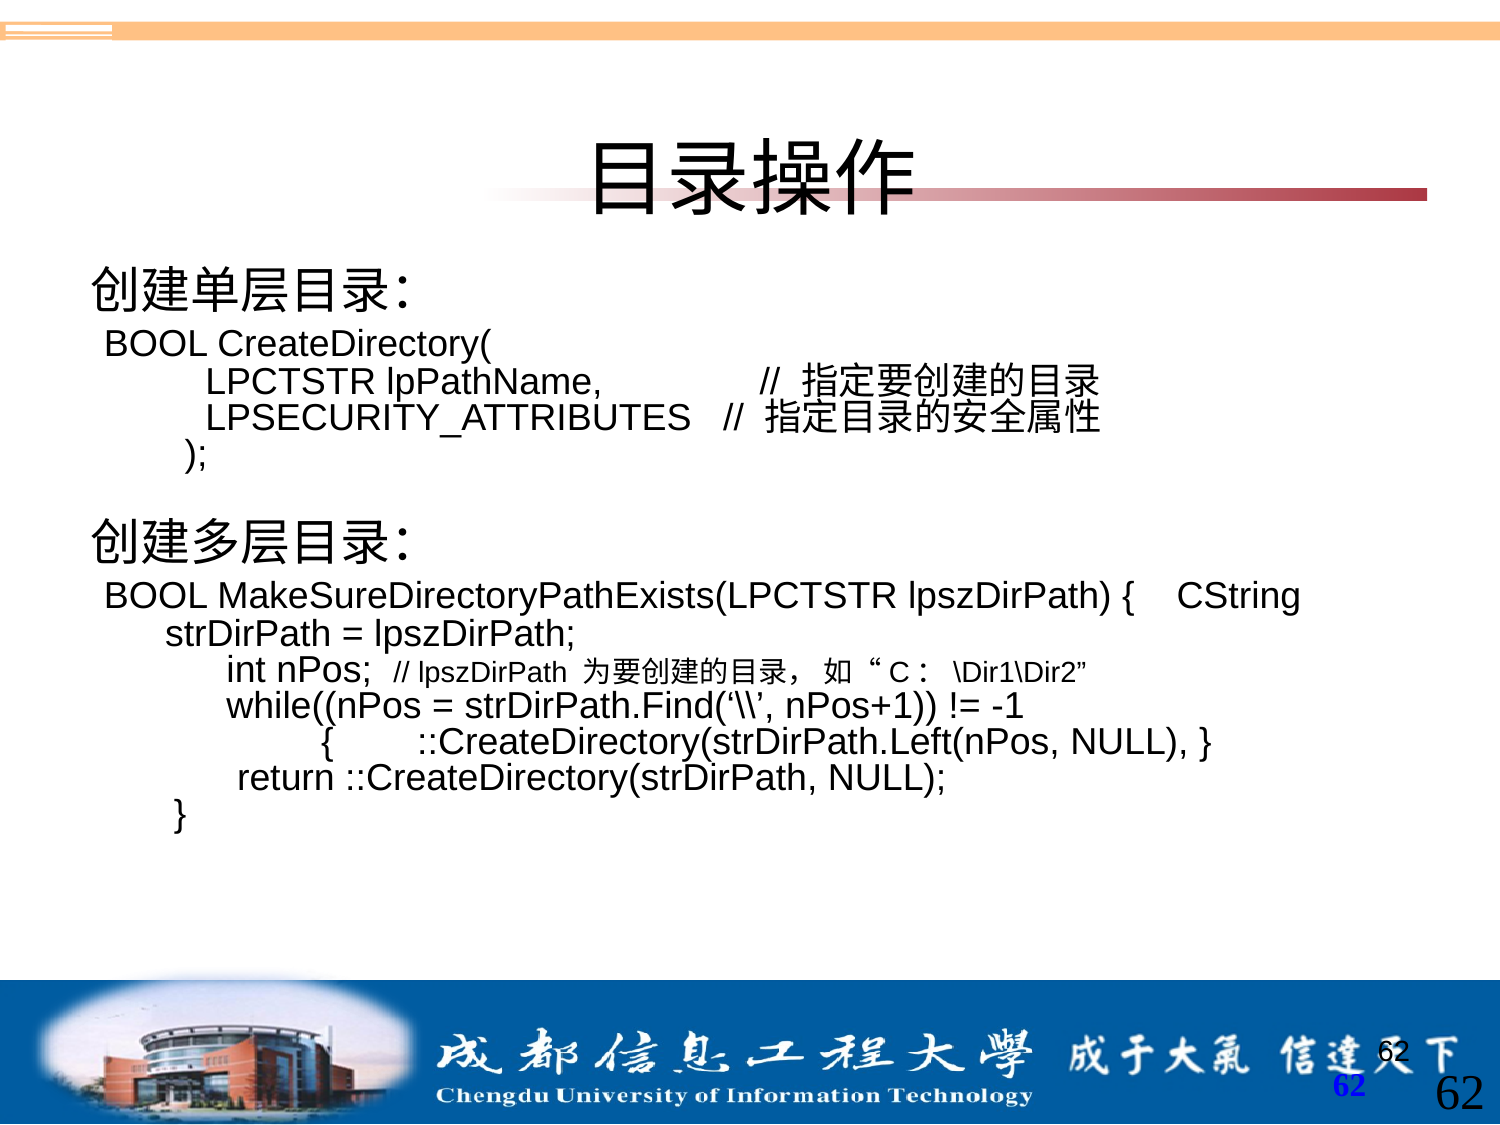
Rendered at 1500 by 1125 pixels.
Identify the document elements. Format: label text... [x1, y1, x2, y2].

picture [0, 957, 1500, 1125]
title 目录操作 [75, 45, 1425, 233]
list 创建单层目录： BOOL CreateDirectory( LPCTSTR lpPathName, // 指定要创建的目录 LPSECURITY_ATTRIBUTES // 指定目录的安全属性 ); 创建多层目录： BOOL MakeSureDirectoryPathExists(LPCTSTR lpszDirPath) { CString strDirPath = lpszDirPath; int nPos; // lpszDirPath 为要创建的目录， 如“C：\Dir1\Dir2” while((nPos = strDirPath.Find(‘\\’, nPos+1)) != -1 { ::CreateDirectory(strDirPath.Left(nPos, NULL), } return ::CreateDirectory(strDirPath, NULL); } [75, 262, 1425, 1005]
text_box 62 [1349, 1052, 1500, 1125]
